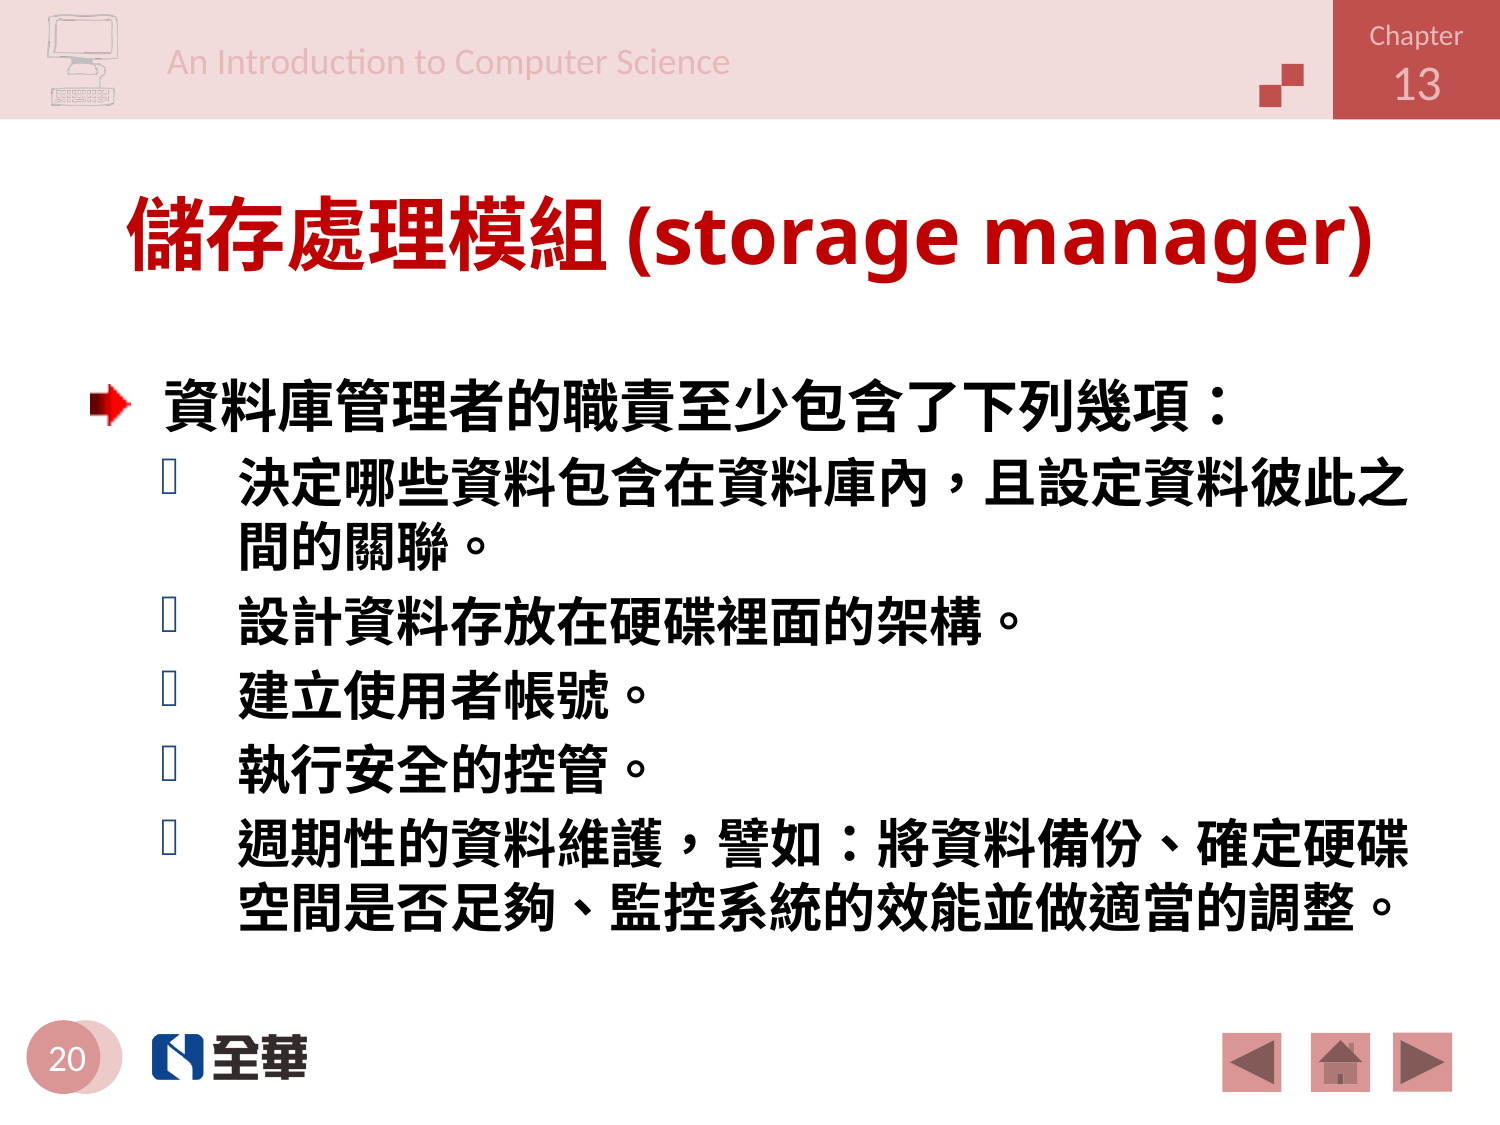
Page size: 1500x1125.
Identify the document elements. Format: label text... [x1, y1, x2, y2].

picture [47, 14, 118, 106]
picture [152, 1034, 307, 1080]
title 儲存處理模組(storage manager) [75, 138, 1425, 327]
picture [90, 384, 131, 426]
list 資料庫管理者的職責至少包含了下列幾項： 決定哪些資料包含在資料庫內，且設定資料彼此之間的關聯。 設計資料存放在硬碟裡面的架構。 建立使用者帳號。 執行安全的控管。 週期性的資料維護，譬如：將資料備份、確定硬碟空間是否足夠、監控系統的效能並做適當的調整。 [75, 363, 1425, 1005]
